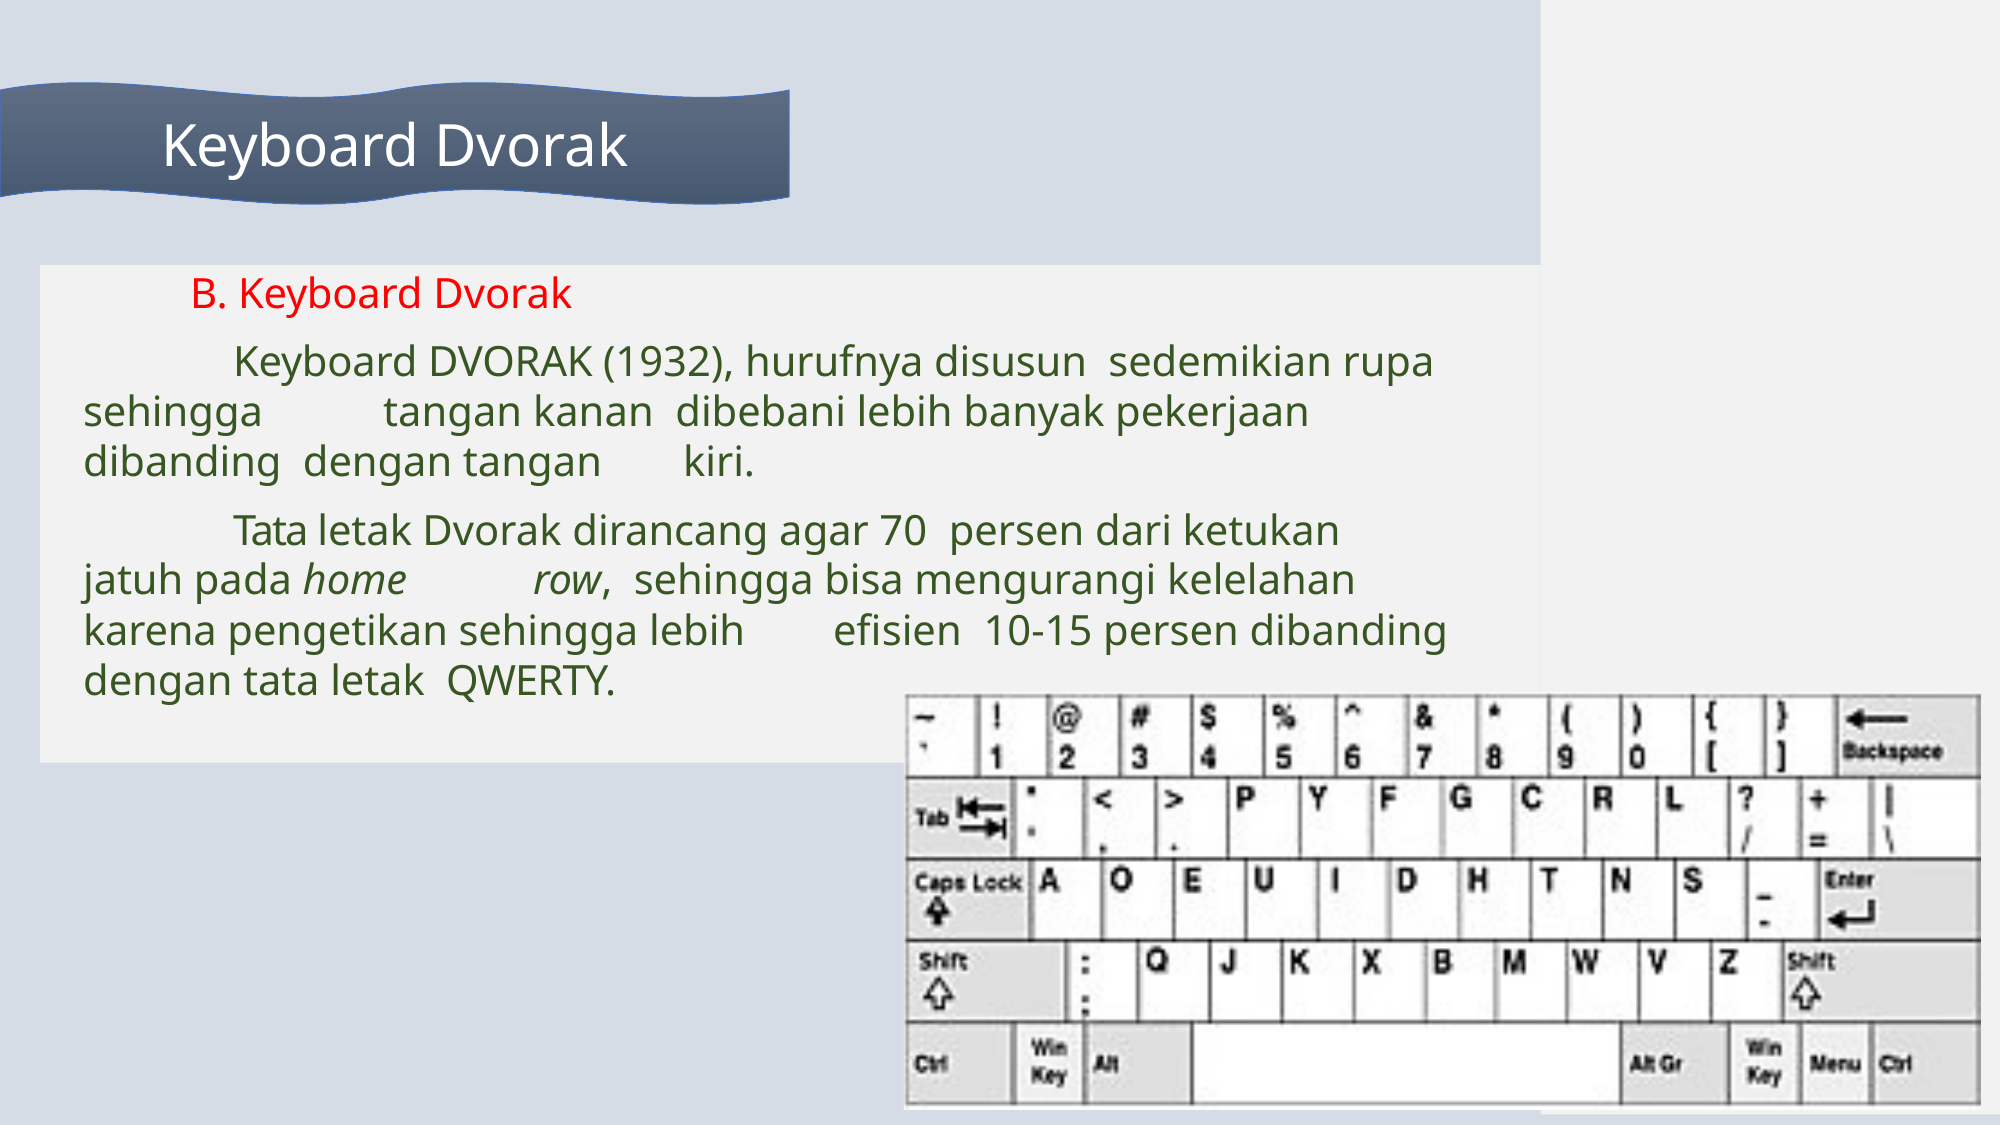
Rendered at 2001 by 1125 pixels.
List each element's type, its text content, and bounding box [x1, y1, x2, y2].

text_box B. Keyboard Dvorak Keyboard DVORAK (1932), hurufnya disusun sedemikian rupa sehingga tangan kanan dibebani lebih banyak pekerjaan dibanding dengan tangan kiri. Tata letak Dvorak dirancang agar 70 persen dari ketukan jatuh pada home row, sehingga bisa mengurangi kelelahan karena pengetikan sehingga lebih efisien 10-15 persen dibanding dengan tata letak QWERTY. [40, 264, 1541, 763]
text_box Keyboard Dvorak [0, 82, 790, 205]
text_box [903, 692, 1981, 1110]
text_box [1540, 0, 2000, 1115]
